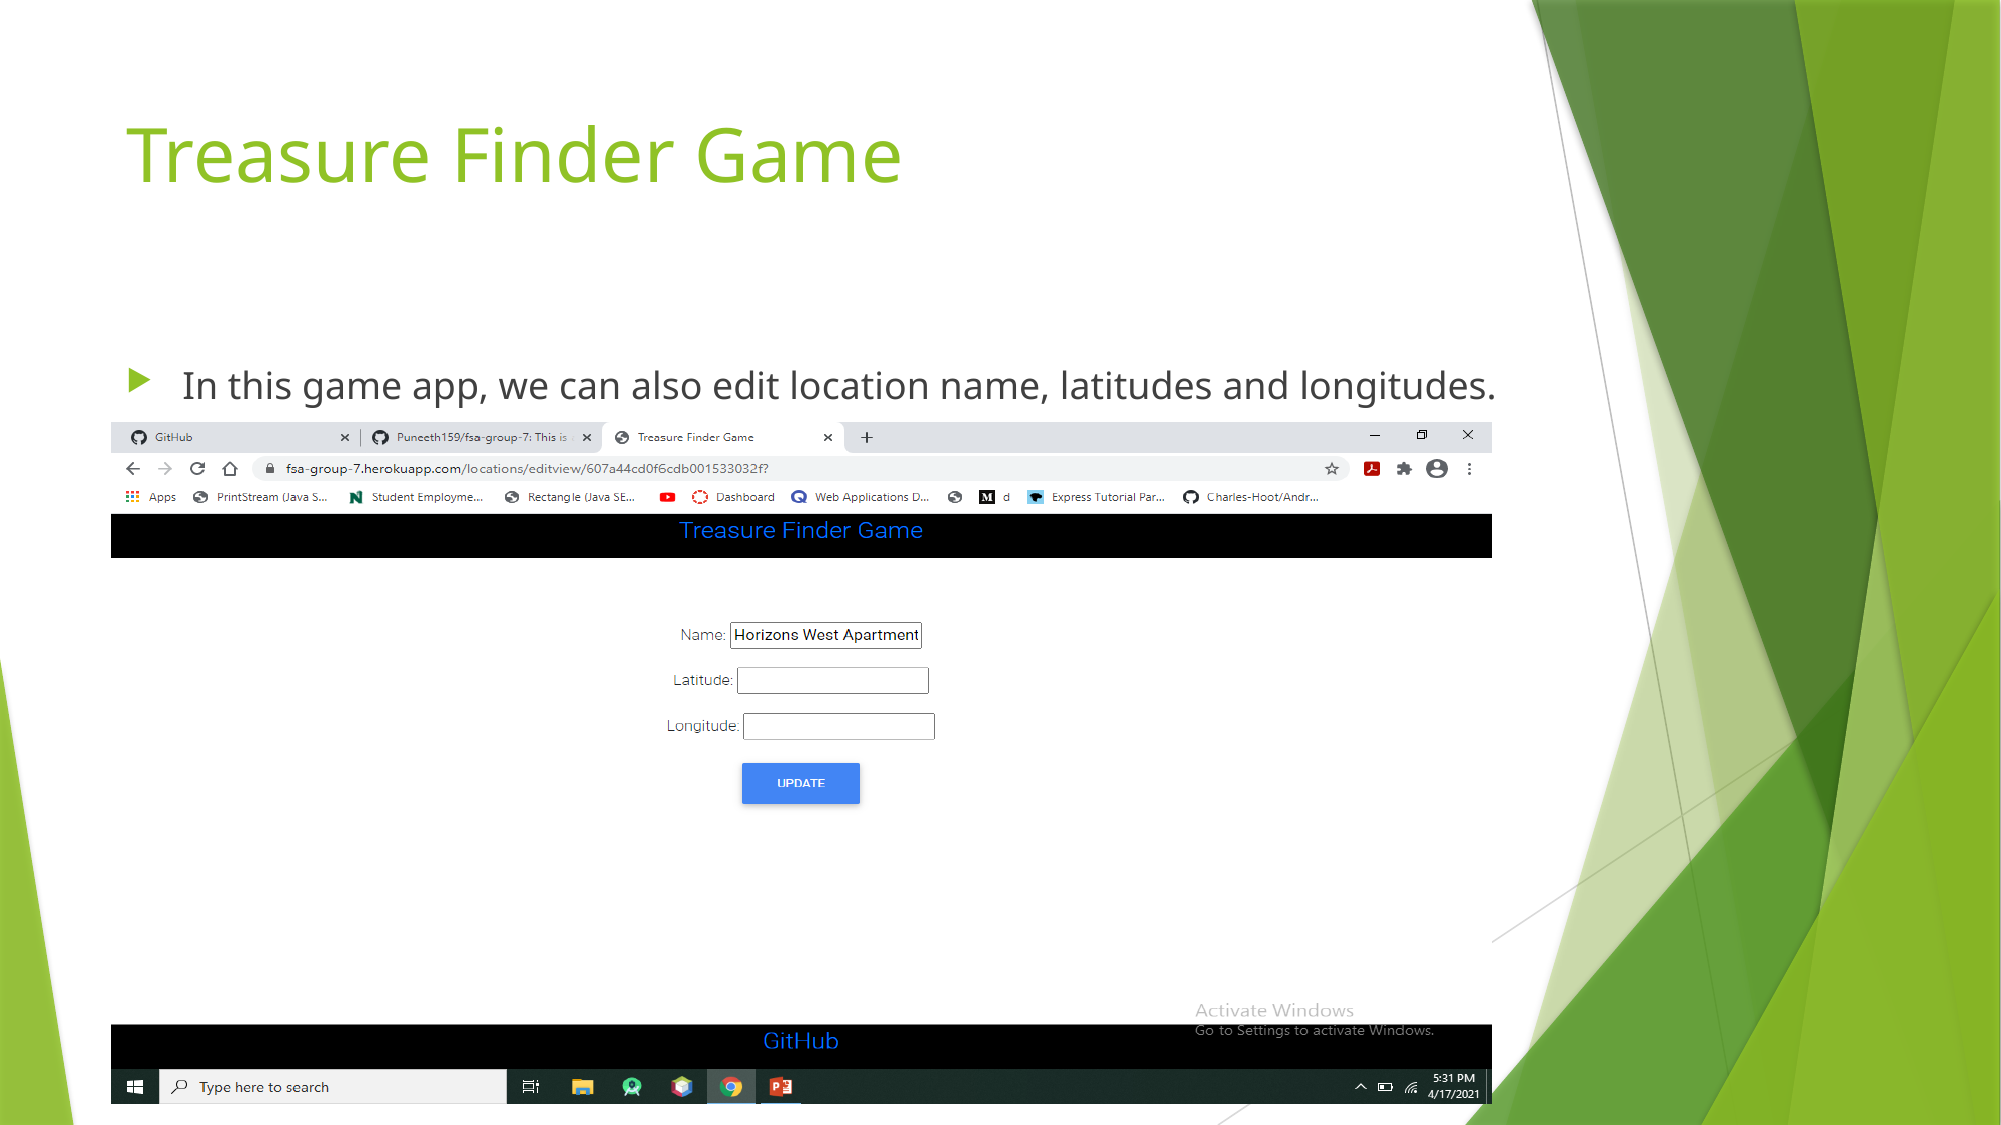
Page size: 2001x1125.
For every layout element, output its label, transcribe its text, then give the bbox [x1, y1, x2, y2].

title Treasure Finder Game [111, 99, 1522, 317]
list In this game app, we can also edit location name, latitudes and longitudes. [111, 354, 1522, 992]
picture [110, 421, 1492, 1105]
